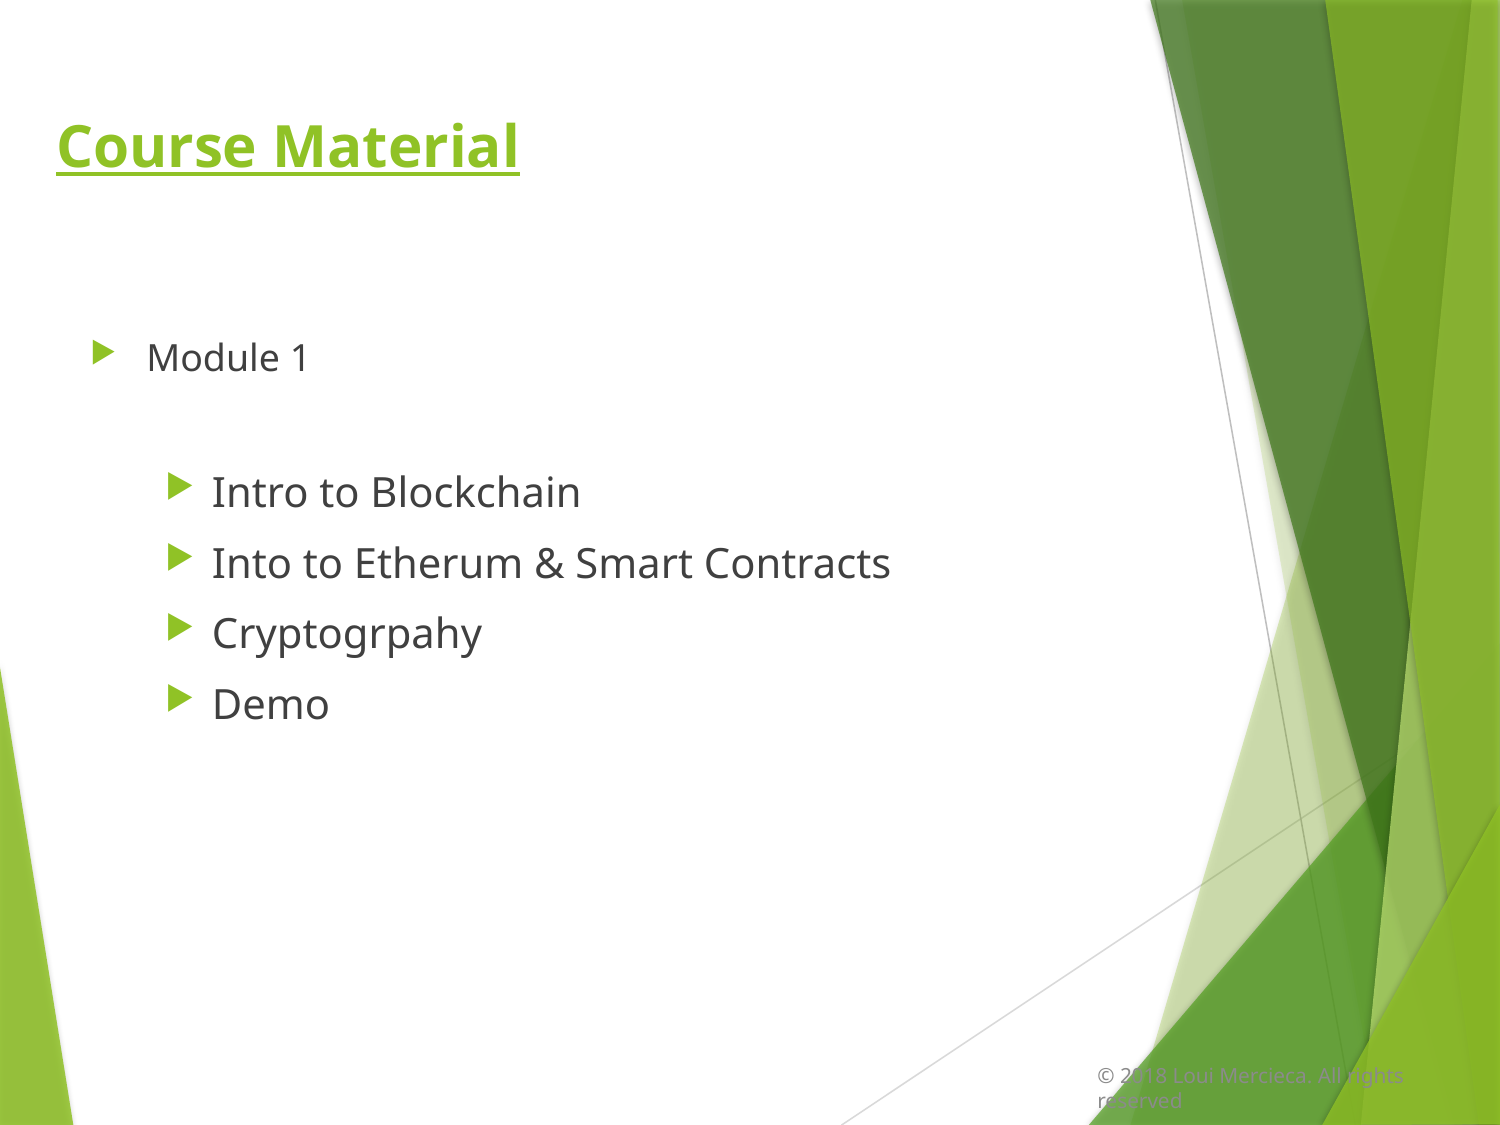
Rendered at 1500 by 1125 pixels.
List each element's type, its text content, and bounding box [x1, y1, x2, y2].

title Course Material [41, 101, 1392, 232]
footer © 2018 Loui Mercieca. All rights reserved [1082, 1050, 1500, 1125]
list Module 1 Intro to Blockchain Into to Etherum & Smart Contracts Cryptogrpahy Demo [75, 326, 1425, 1036]
